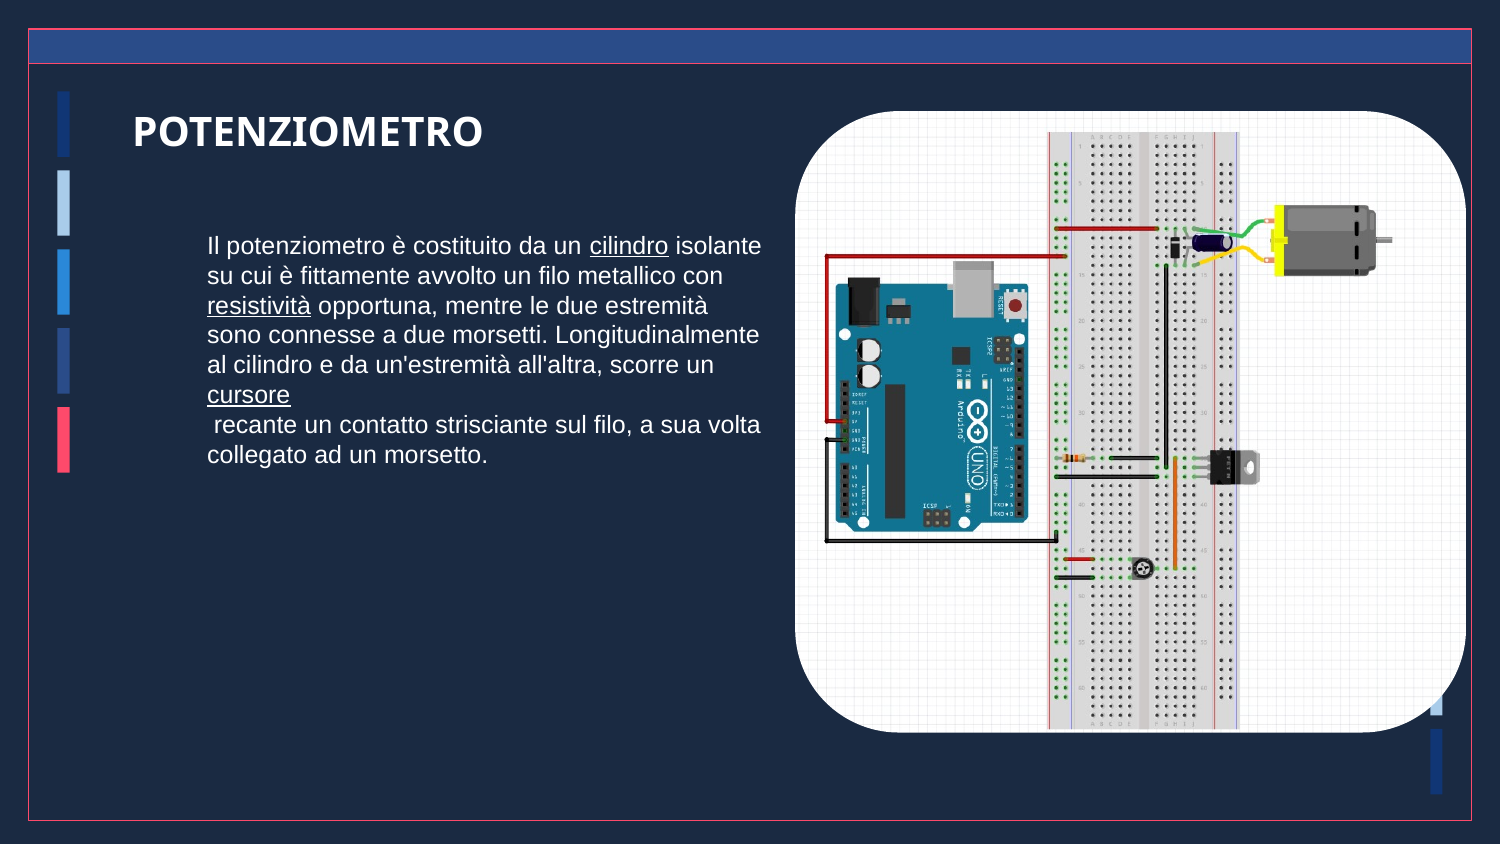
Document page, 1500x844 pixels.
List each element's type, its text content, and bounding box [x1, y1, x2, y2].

subtitle Il potenziometro è costituito da un cilindro isolante su cui è fittamente avvolto un filo metallico con resistività opportuna, mentre le due estremità sono connesse a due morsetti. Longitudinalmente al cilindro e da un'estremità all'altra, scorre un cursore recante un contatto strisciante sul filo, a sua volta collegato ad un morsetto. [116, 184, 780, 771]
title POTENZIOMETRO [116, 0, 822, 170]
picture [794, 110, 1467, 733]
